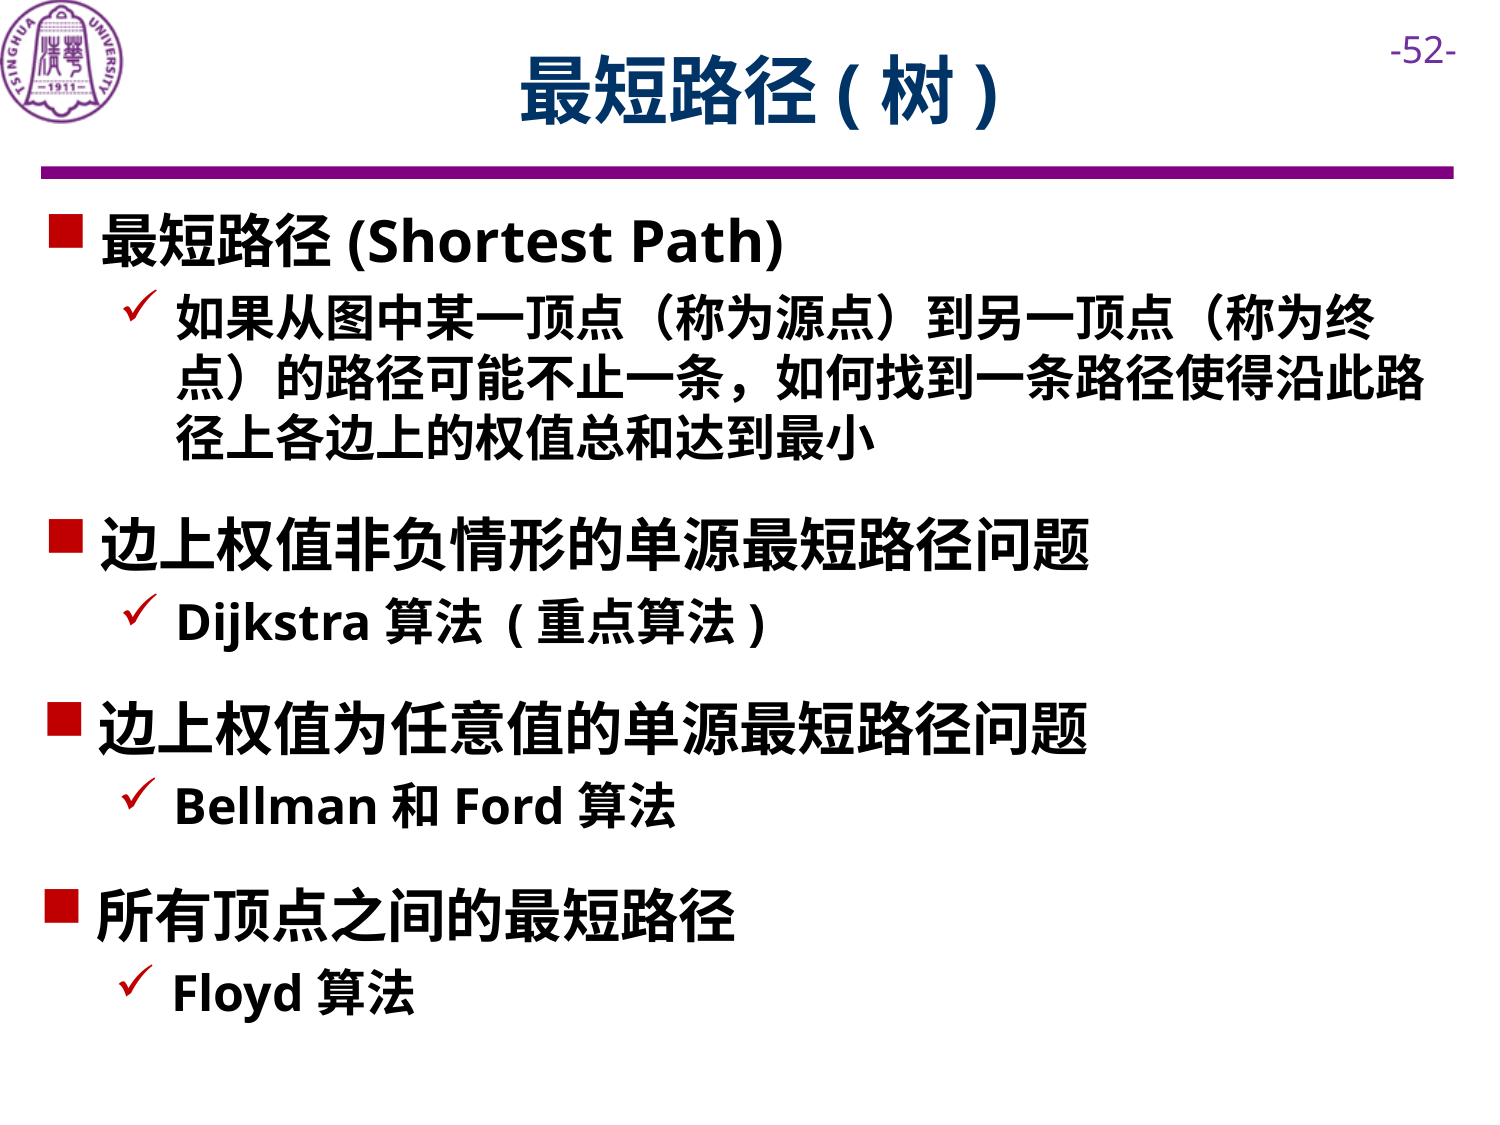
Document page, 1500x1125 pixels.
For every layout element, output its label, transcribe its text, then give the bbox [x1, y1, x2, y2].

title 最短路径(树) [135, 13, 1383, 165]
text_box 所有顶点之间的最短路径 Floyd算法 [25, 871, 1479, 1029]
picture [0, 0, 124, 124]
text_box 边上权值非负情形的单源最短路径问题 Dijkstra算法 (重点算法) [29, 500, 1483, 659]
text_box 最短路径(Shortest Path) 如果从图中某一顶点（称为源点）到另一顶点（称为终点）的路径可能不止一条，如何找到一条路径使得沿此路径上各边上的权值总和达到最小 [29, 196, 1483, 474]
text_box 边上权值为任意值的单源最短路径问题 Bellman和Ford算法 [27, 684, 1481, 842]
